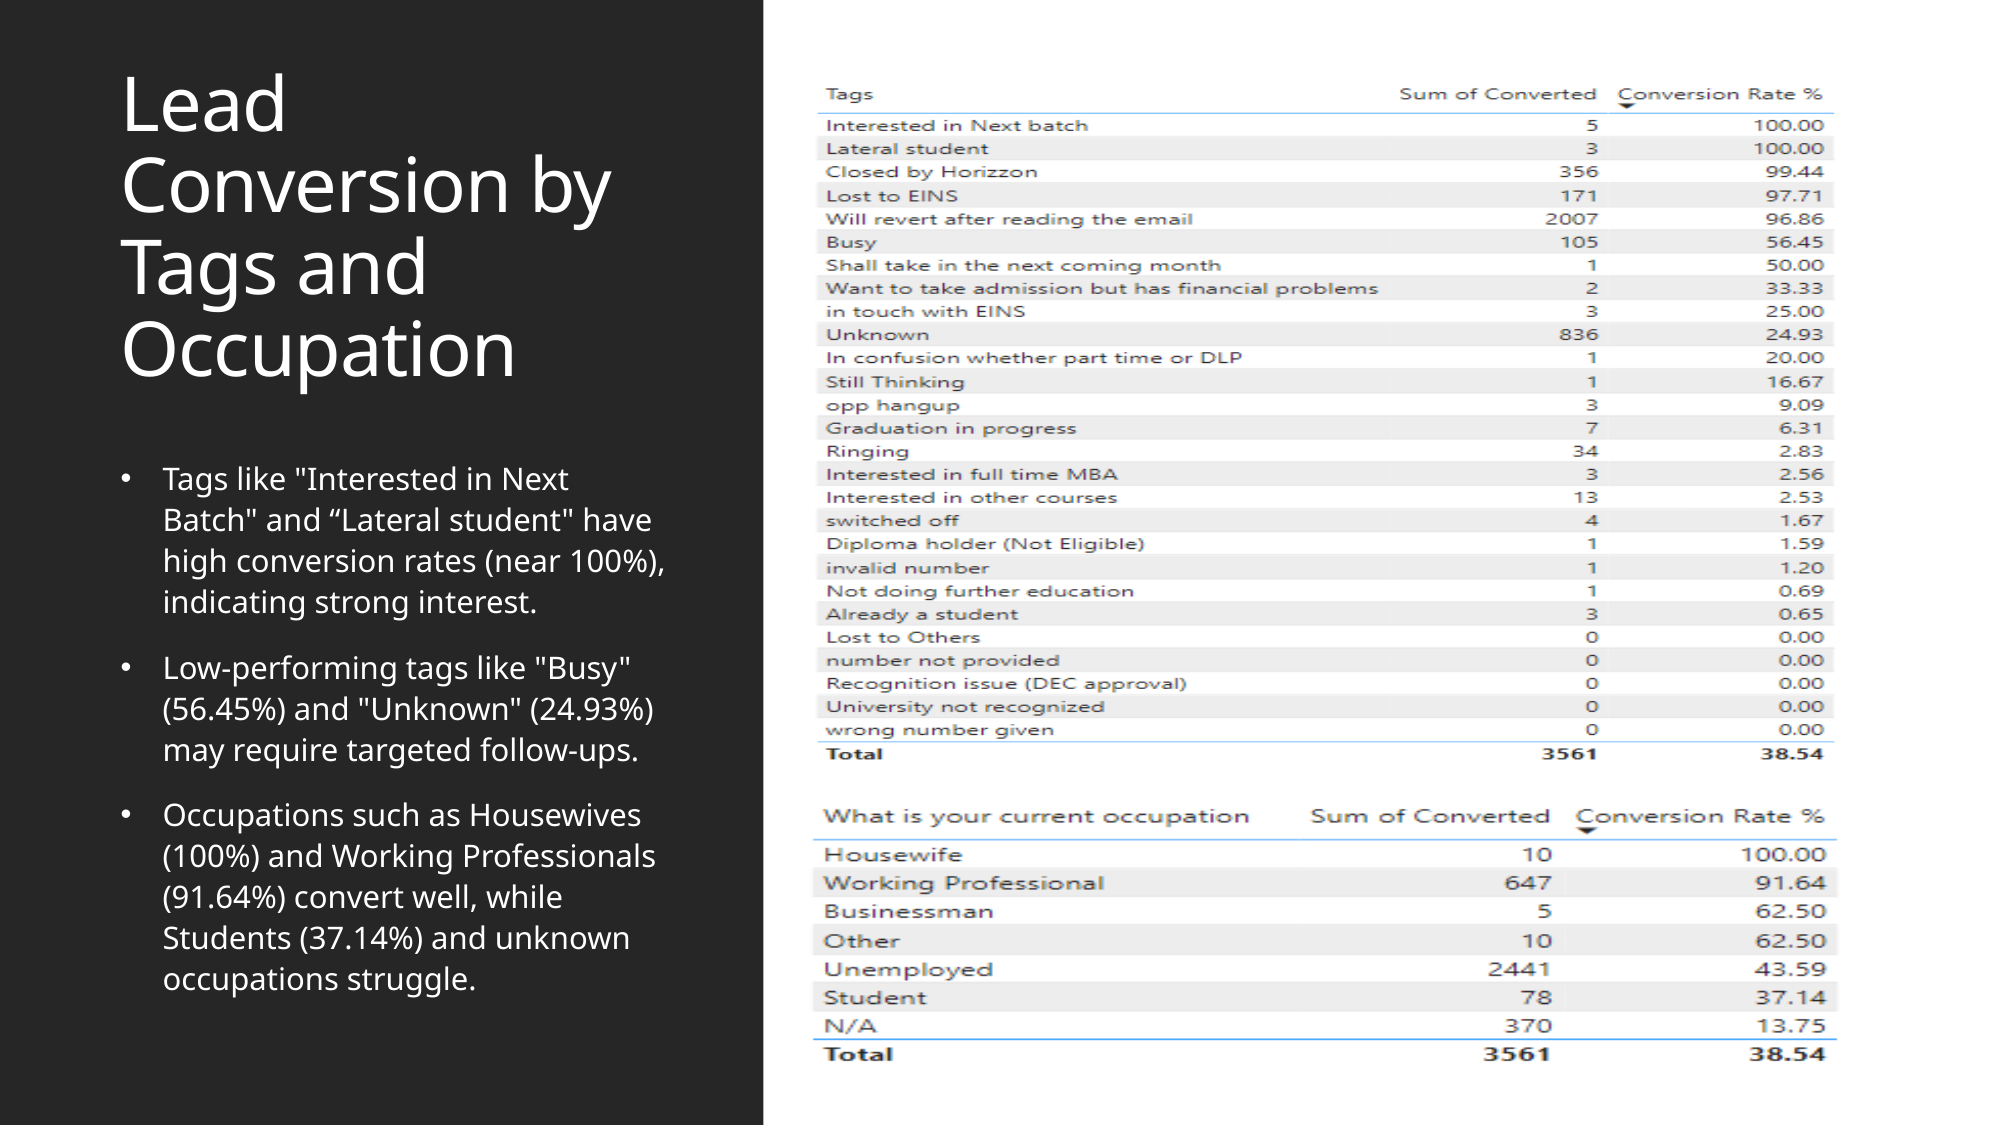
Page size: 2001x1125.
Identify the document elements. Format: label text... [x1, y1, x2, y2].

picture [804, 80, 1841, 769]
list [804, 795, 1865, 1077]
title Lead Conversion by Tags and Occupation [105, 56, 683, 401]
list Tags like "Interested in Next Batch" and “Lateral student" have high conversion rates (near 100%), indicating strong interest. Low-performing tags like "Busy" (56.45%) and "Unknown" (24.93%) may require targeted follow-ups. Occupations such as Housewives (100%) and Working Professionals (91.64%) convert well, while Students (37.14%) and unknown occupations struggle. [105, 448, 683, 1068]
